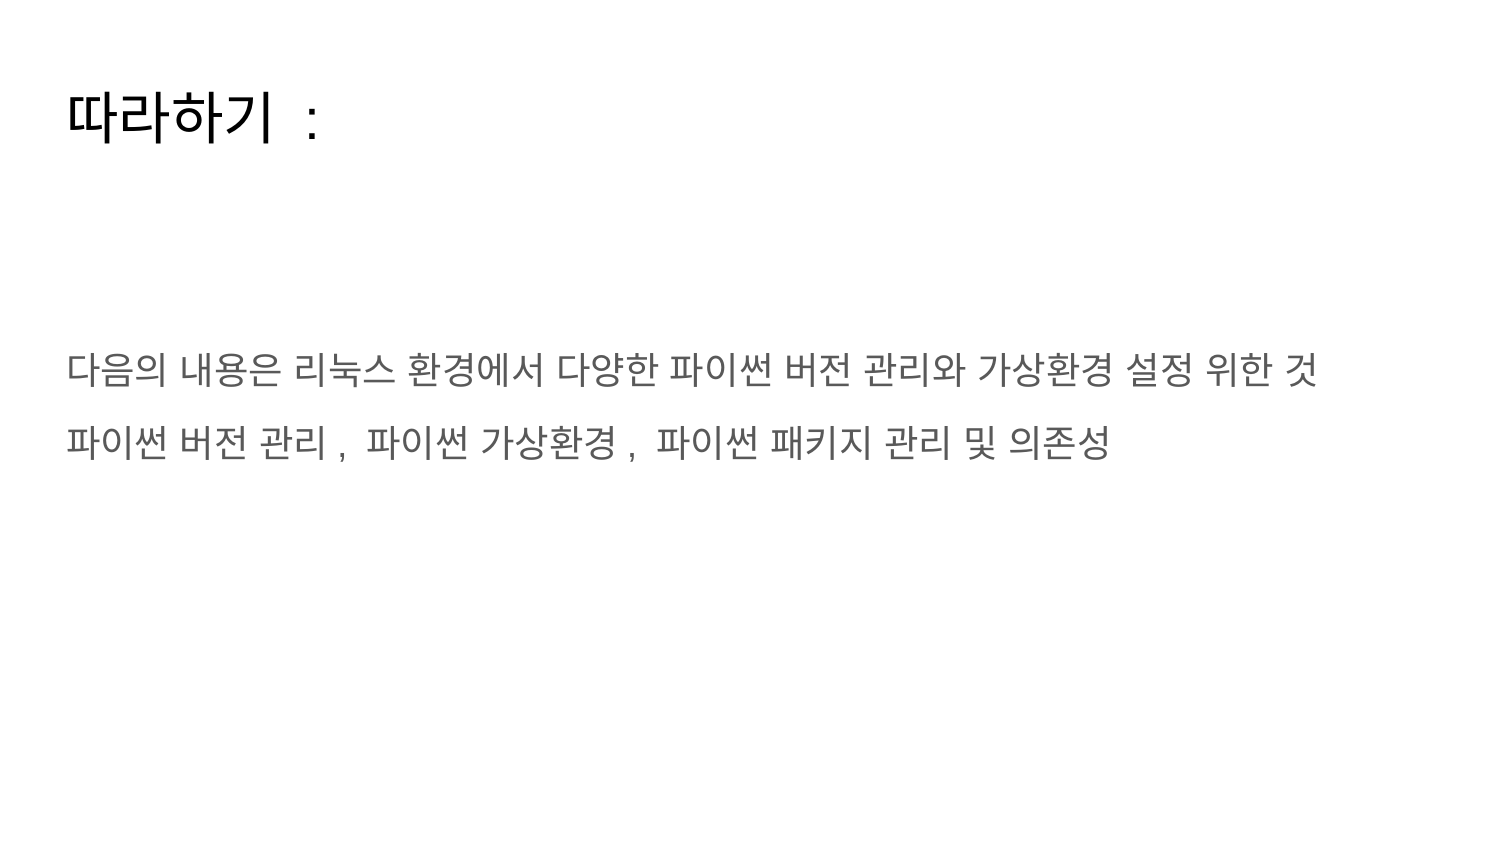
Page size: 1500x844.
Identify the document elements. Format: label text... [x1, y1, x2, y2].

title 따라하기 : [51, 72, 1449, 167]
list 다음의 내용은 리눅스 환경에서 다양한 파이썬 버전 관리와 가상환경 설정 위한 것 파이썬 버전 관리, 파이썬 가상환경, 파이썬 패키지 관리 및 의존성 [51, 189, 1449, 750]
